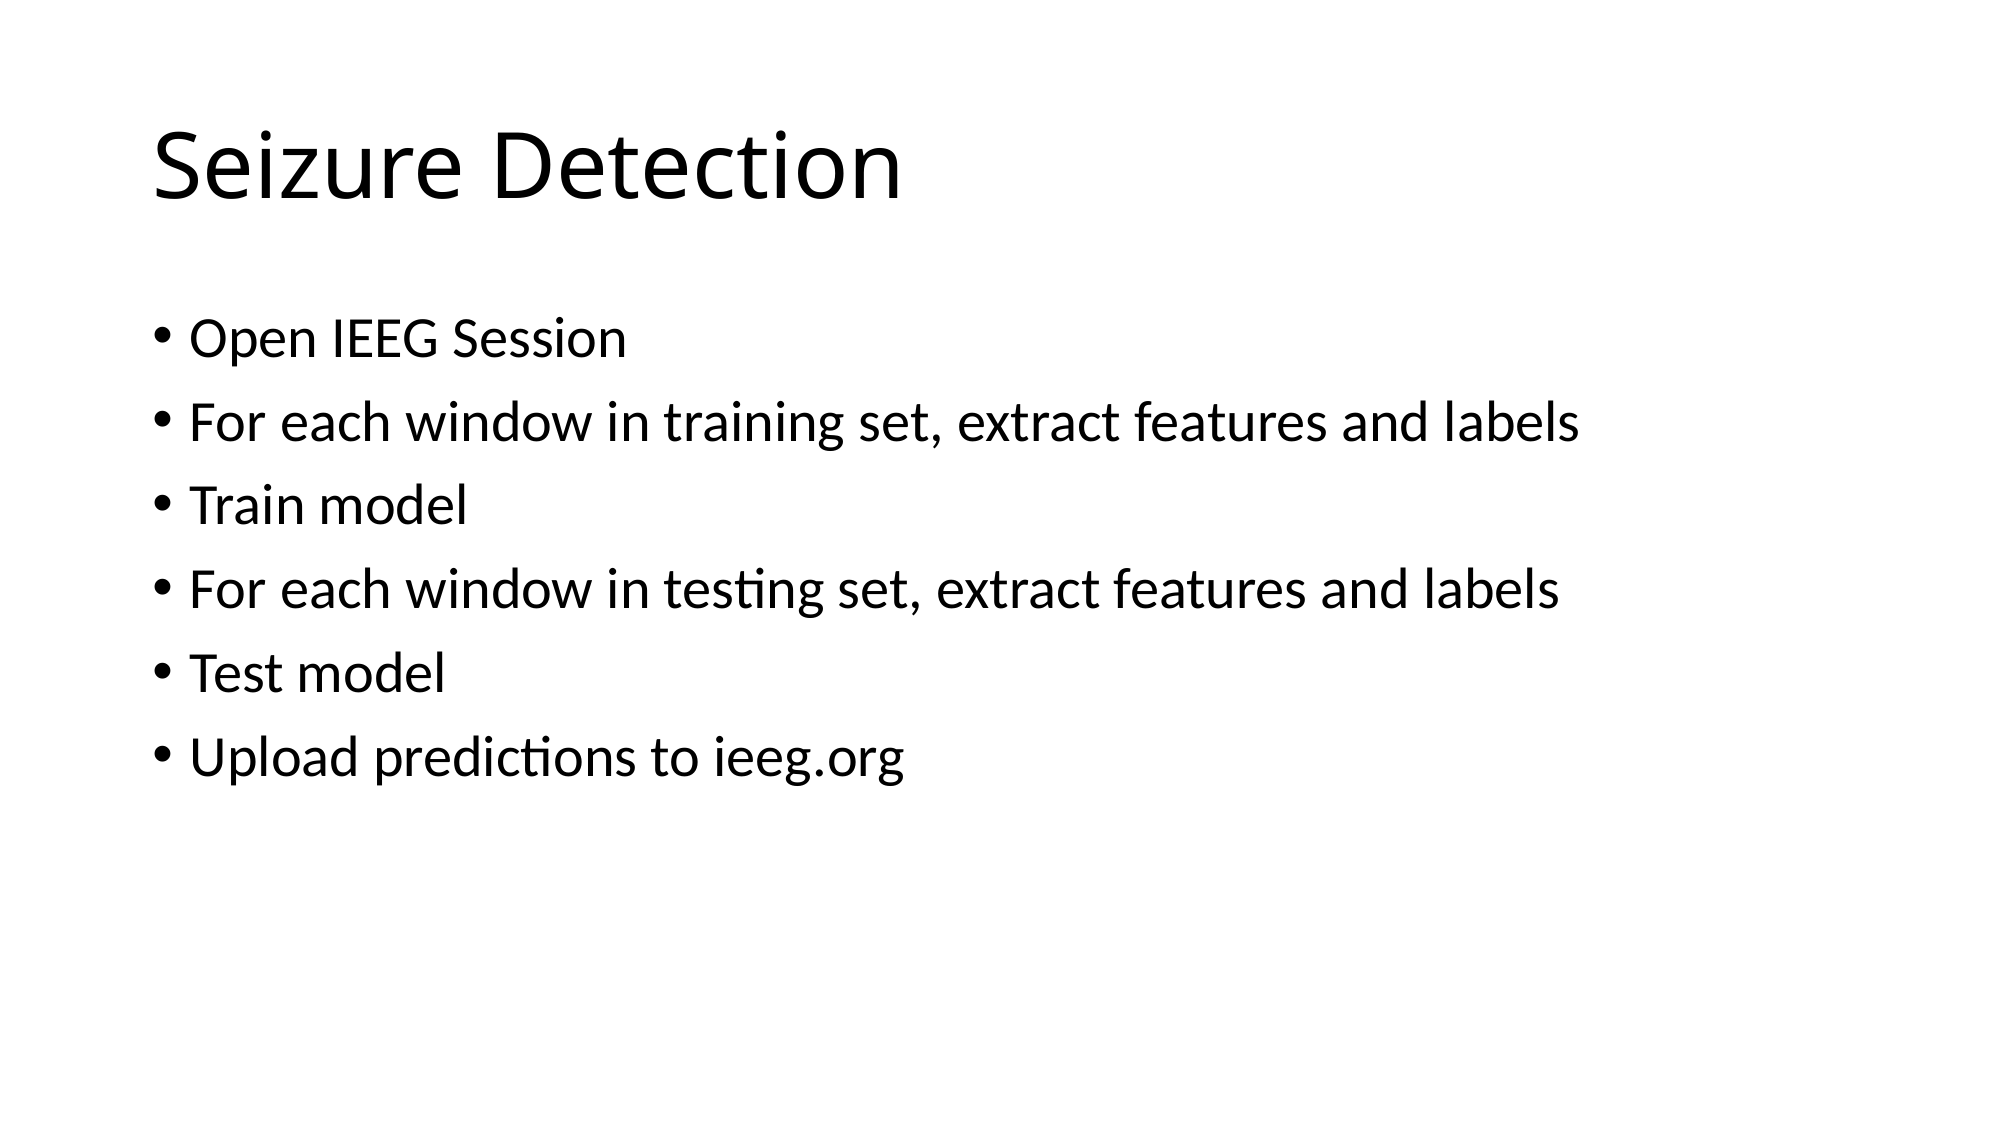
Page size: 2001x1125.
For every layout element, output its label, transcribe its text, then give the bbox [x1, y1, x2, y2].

list Open IEEG Session For each window in training set, extract features and labels Train model For each window in testing set, extract features and labels Test model Upload predictions to ieeg.org [137, 299, 1863, 1014]
title Seizure Detection [137, 59, 1863, 278]
